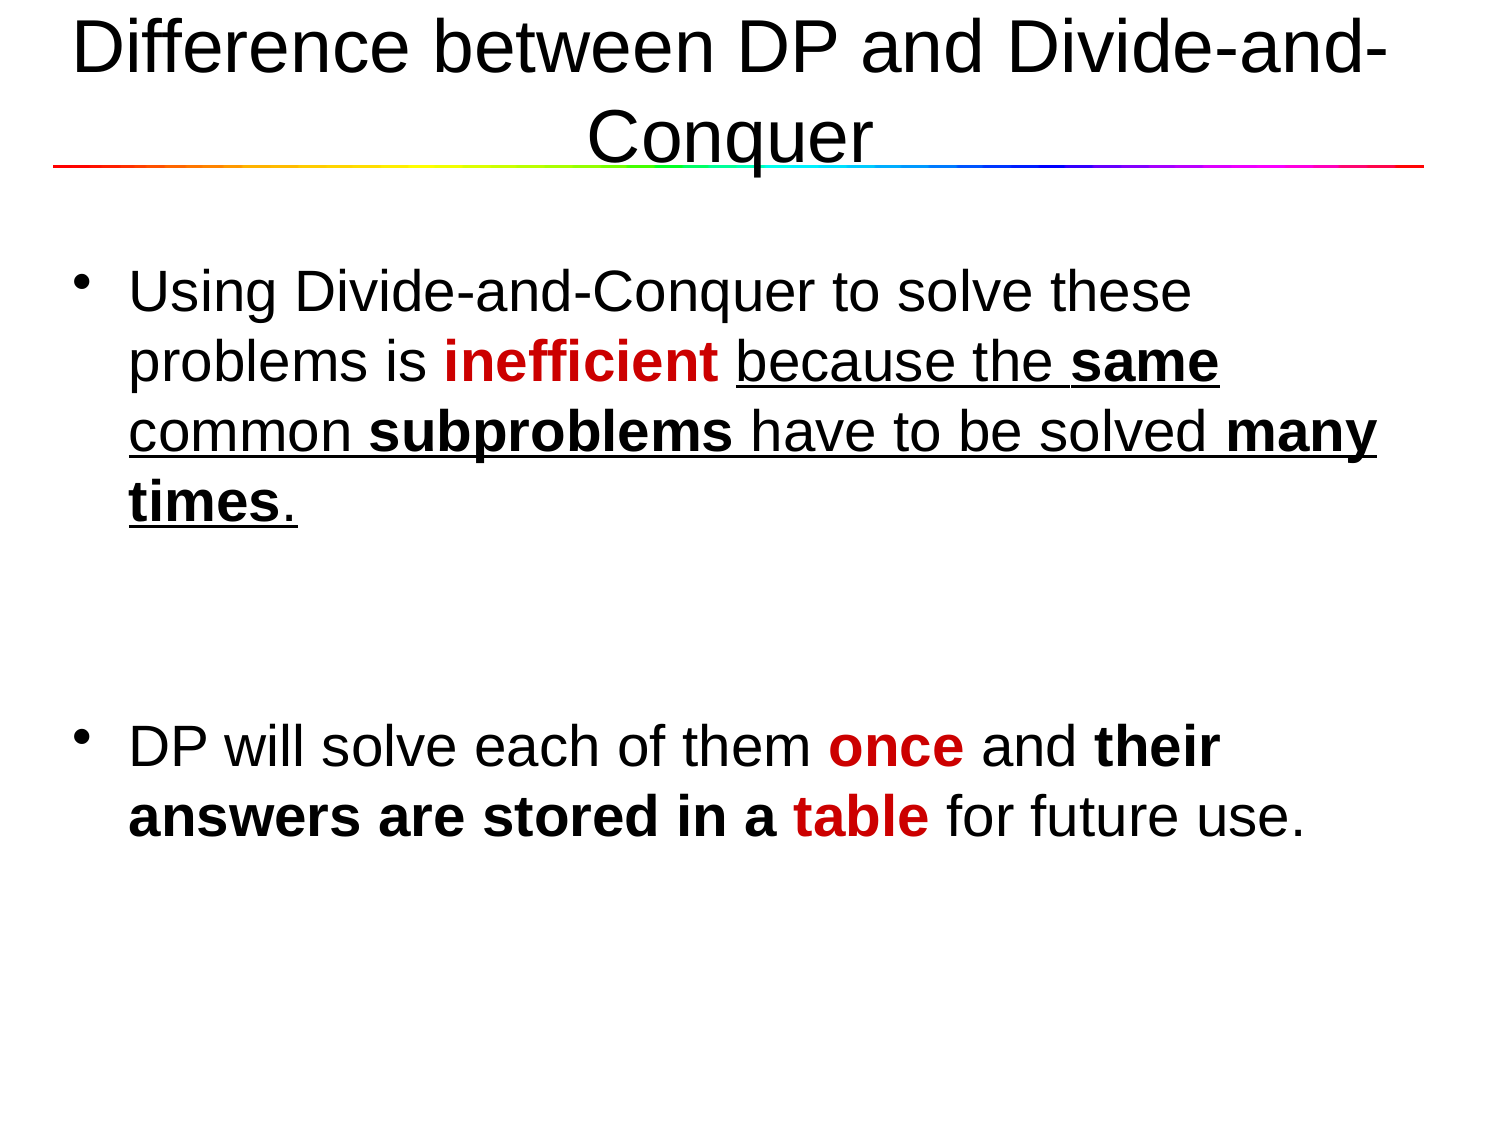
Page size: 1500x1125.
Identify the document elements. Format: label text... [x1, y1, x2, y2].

list Using Divide-and-Conquer to solve these problems is inefficient because the same common subproblems have to be solved many times. DP will solve each of them once and their answers are stored in a table for future use. [57, 245, 1408, 1080]
title Difference between DP and Divide-and-Conquer [55, 58, 1407, 208]
